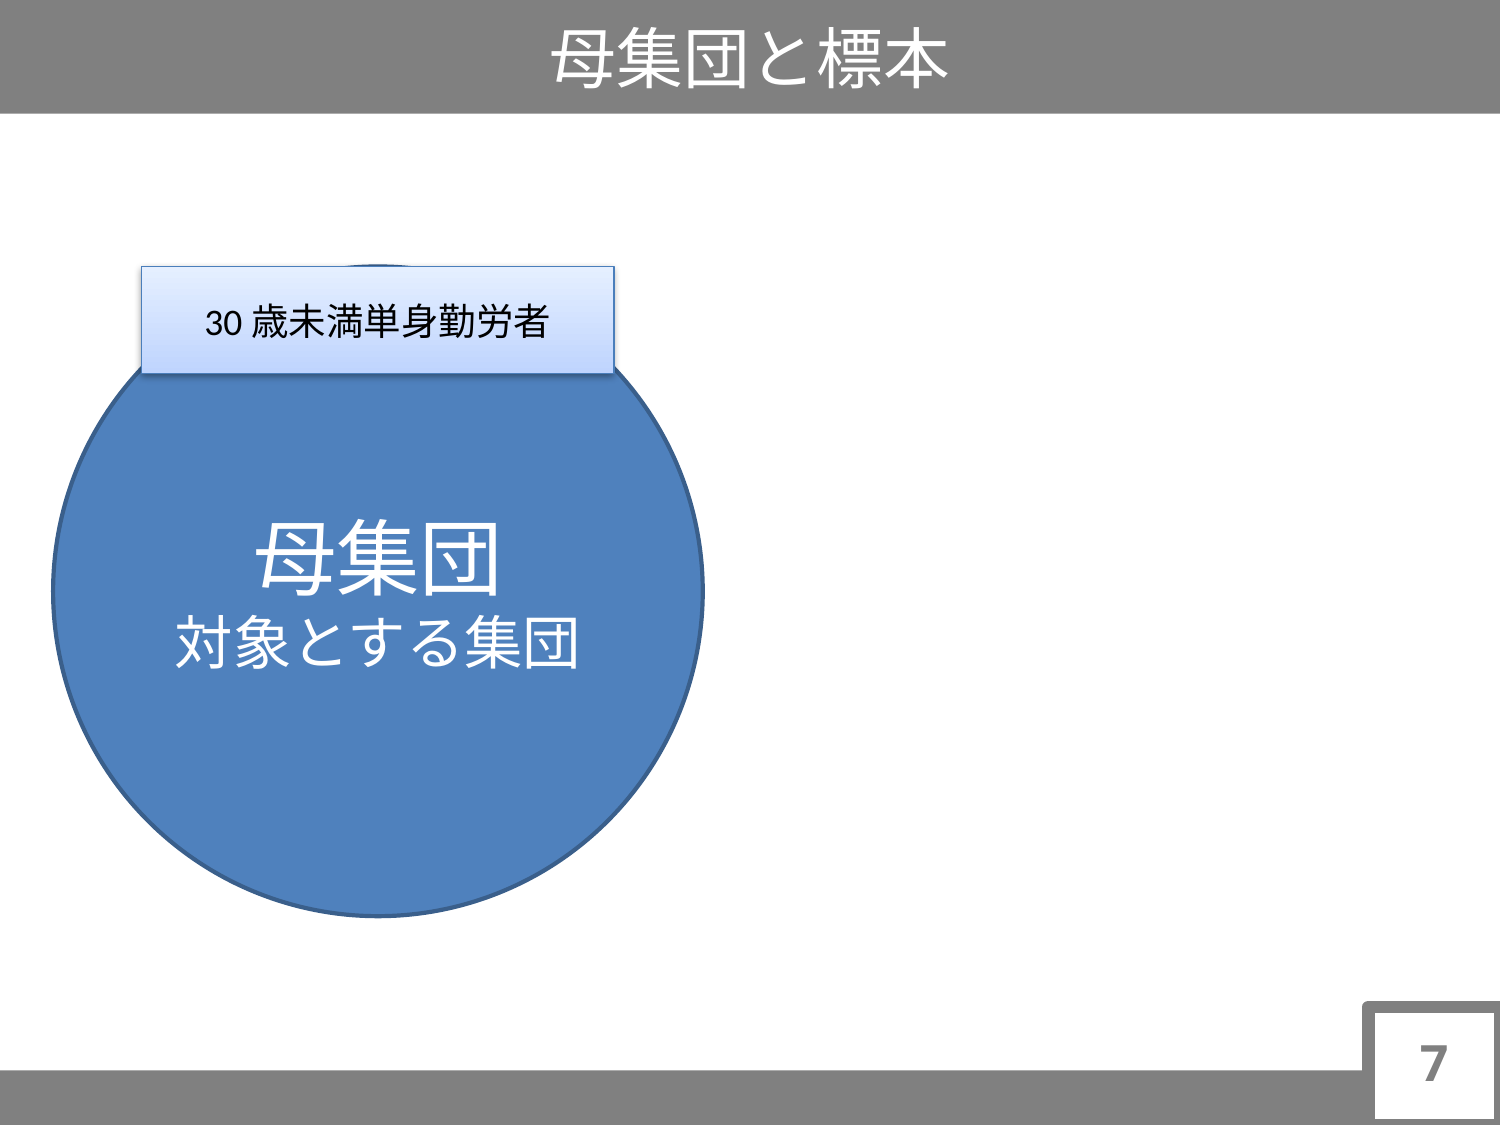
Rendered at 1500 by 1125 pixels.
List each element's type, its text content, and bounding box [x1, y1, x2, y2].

title 母集団と標本 [0, 0, 1500, 114]
slide_number 7 [1362, 1001, 1500, 1125]
text_box 30歳未満単身勤労者 [141, 266, 615, 374]
text_box 母集団 対象とする集団 [50, 370, 705, 919]
